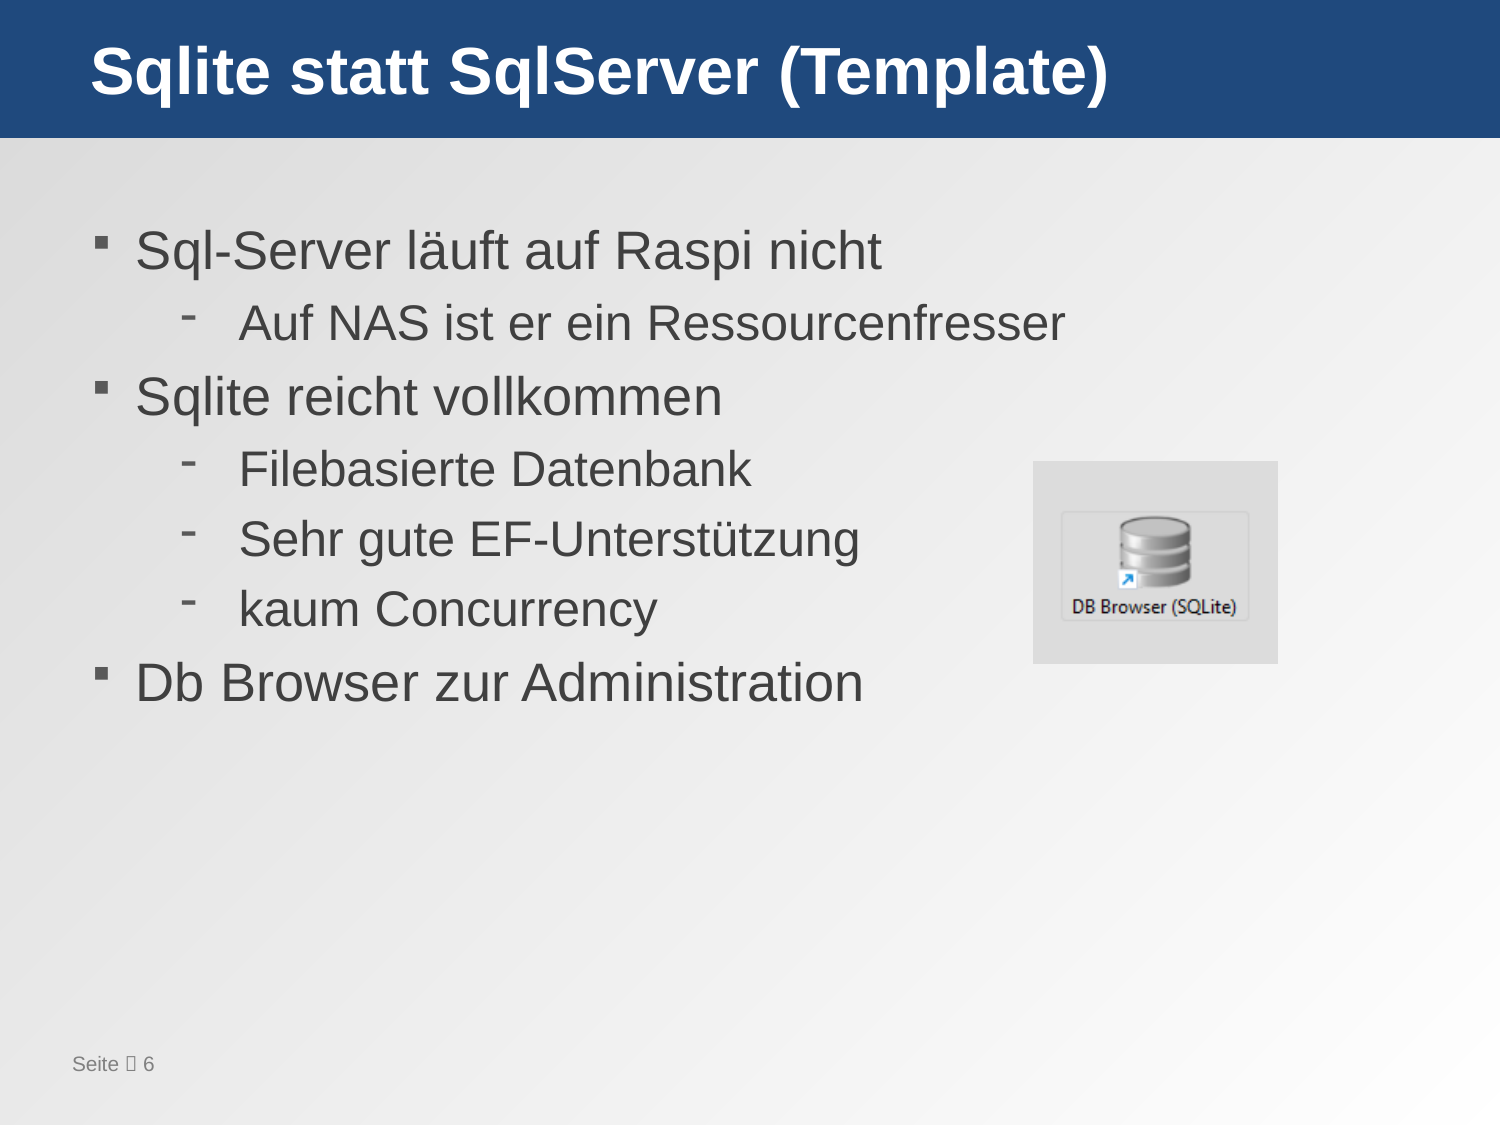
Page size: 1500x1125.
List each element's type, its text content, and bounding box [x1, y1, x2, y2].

list Sql-Server läuft auf Raspi nicht Auf NAS ist er ein Ressourcenfresser Sqlite reicht vollkommen Filebasierte Datenbank Sehr gute EF-Unterstützung kaum Concurrency Db Browser zur Administration [76, 208, 1424, 964]
title Sqlite statt SqlServer (Template) [75, 20, 1425, 208]
picture [1033, 461, 1278, 664]
